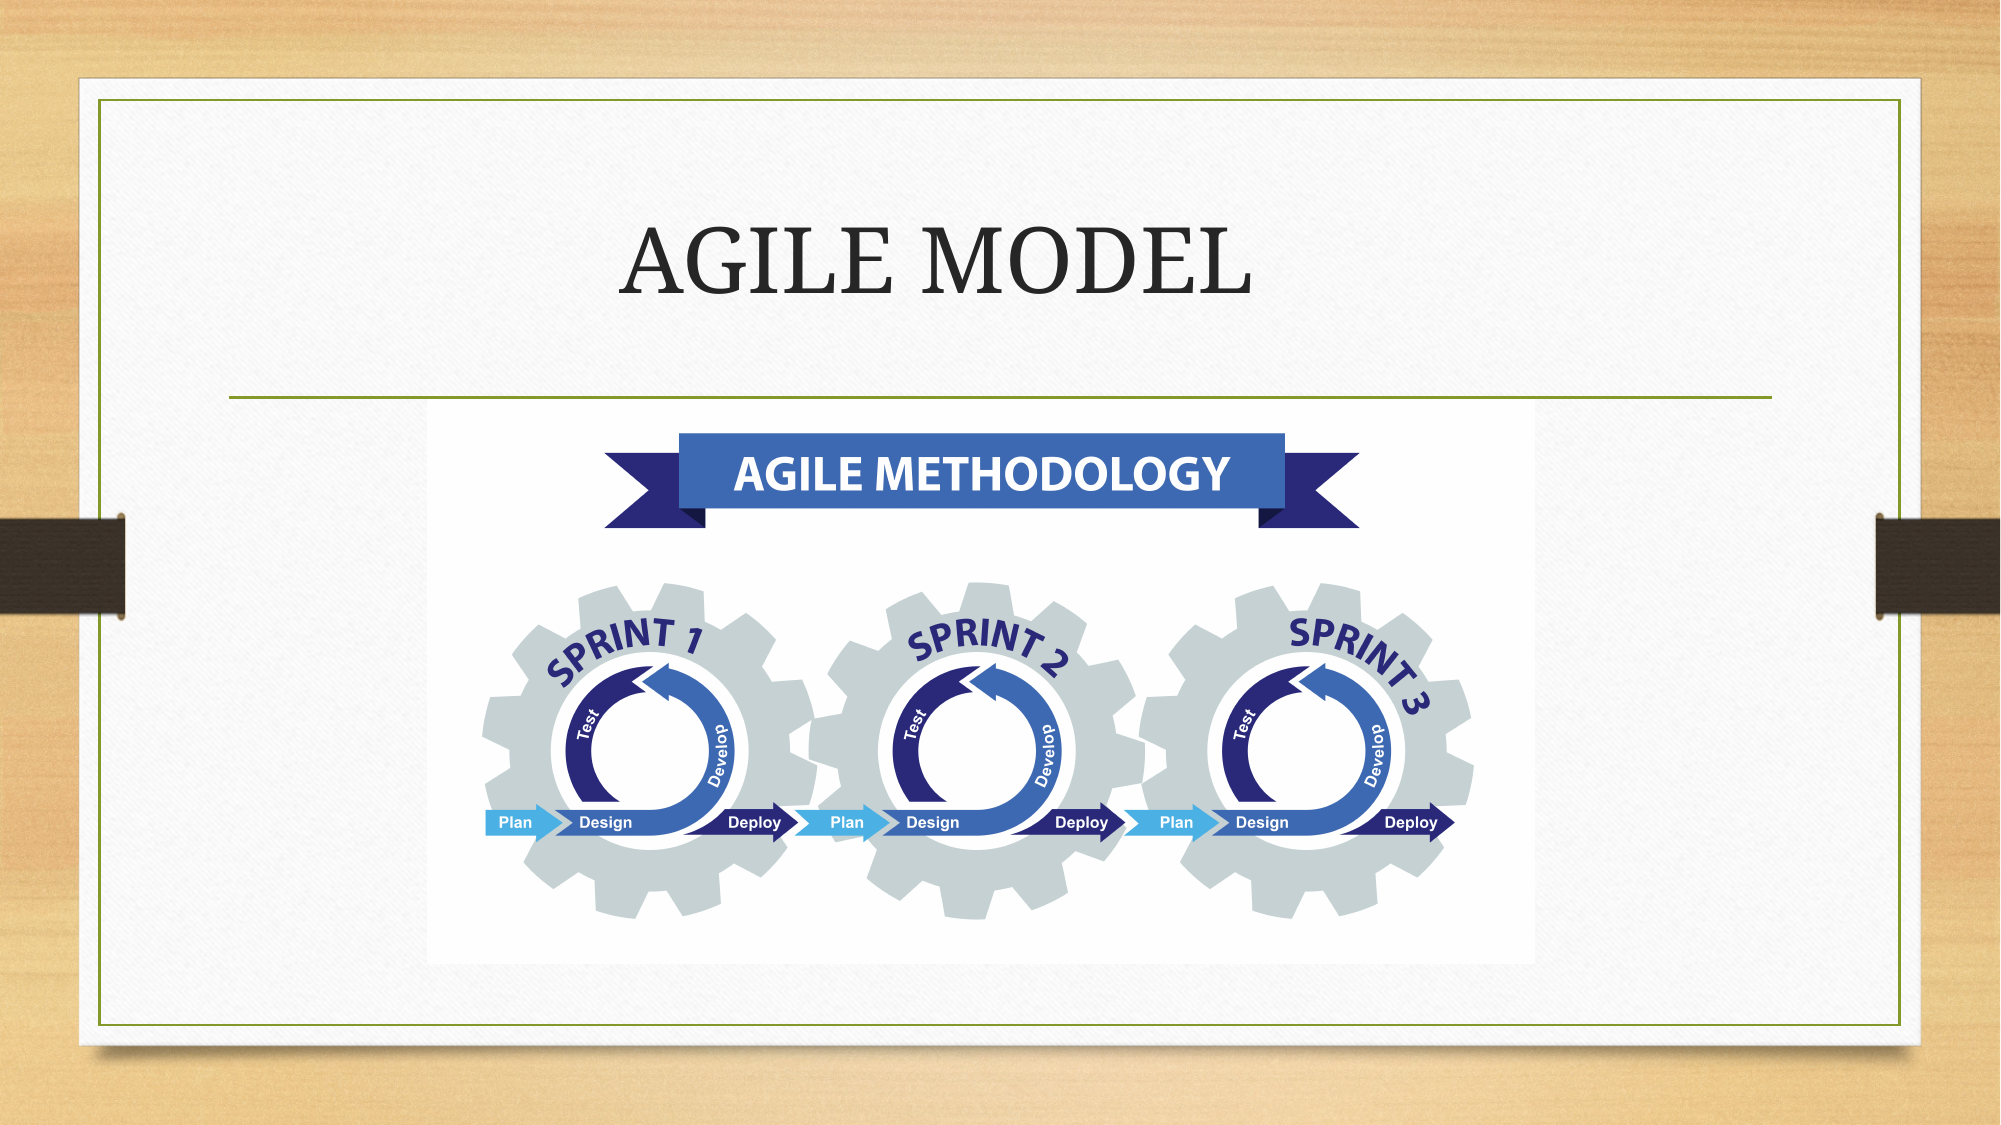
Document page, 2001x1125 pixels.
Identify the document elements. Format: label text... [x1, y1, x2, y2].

picture [0, 0, 2001, 1125]
title AGILE MODEL [149, 150, 1725, 365]
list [426, 399, 1535, 964]
